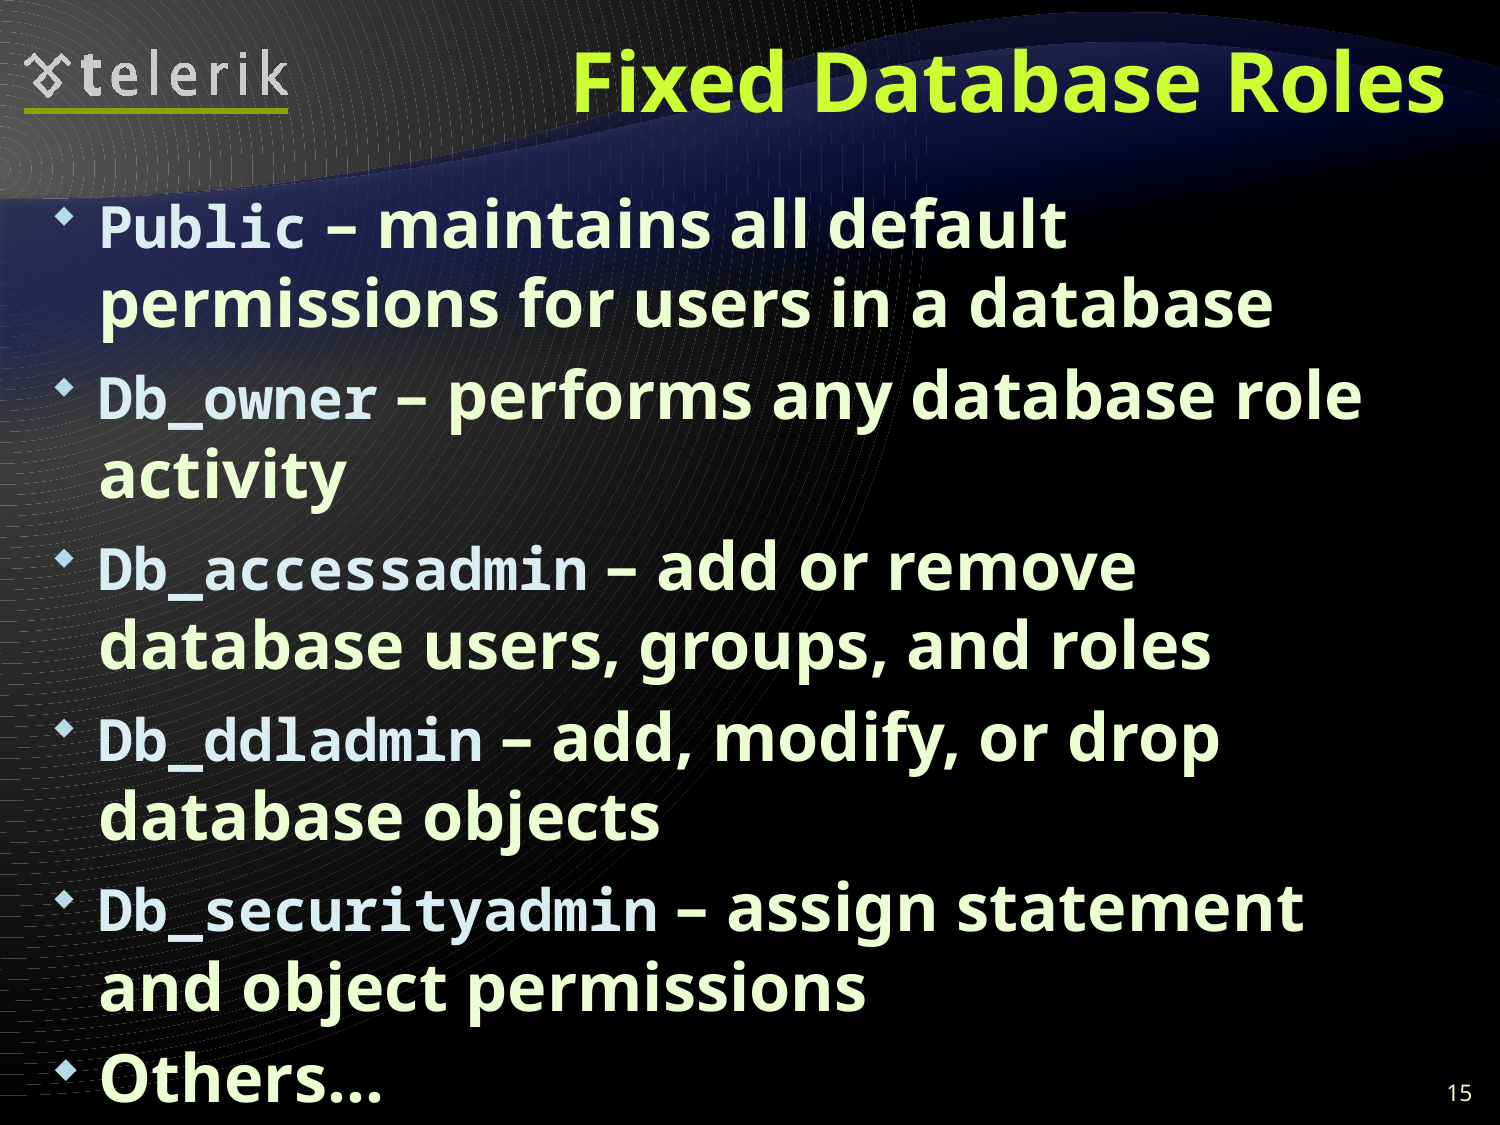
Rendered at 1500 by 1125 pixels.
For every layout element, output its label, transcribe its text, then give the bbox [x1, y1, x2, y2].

list Public – maintains all default permissions for users in a database Db_owner – performs any database role activity Db_accessadmin – add or remove database users, groups, and roles Db_ddladmin – add, modify, or drop database objects Db_securityadmin – assign statement and object permissions Others… [37, 174, 1463, 1100]
title Fixed Database Roles [300, 12, 1463, 163]
slide_number 15 [1412, 1074, 1488, 1113]
picture [24, 49, 288, 114]
